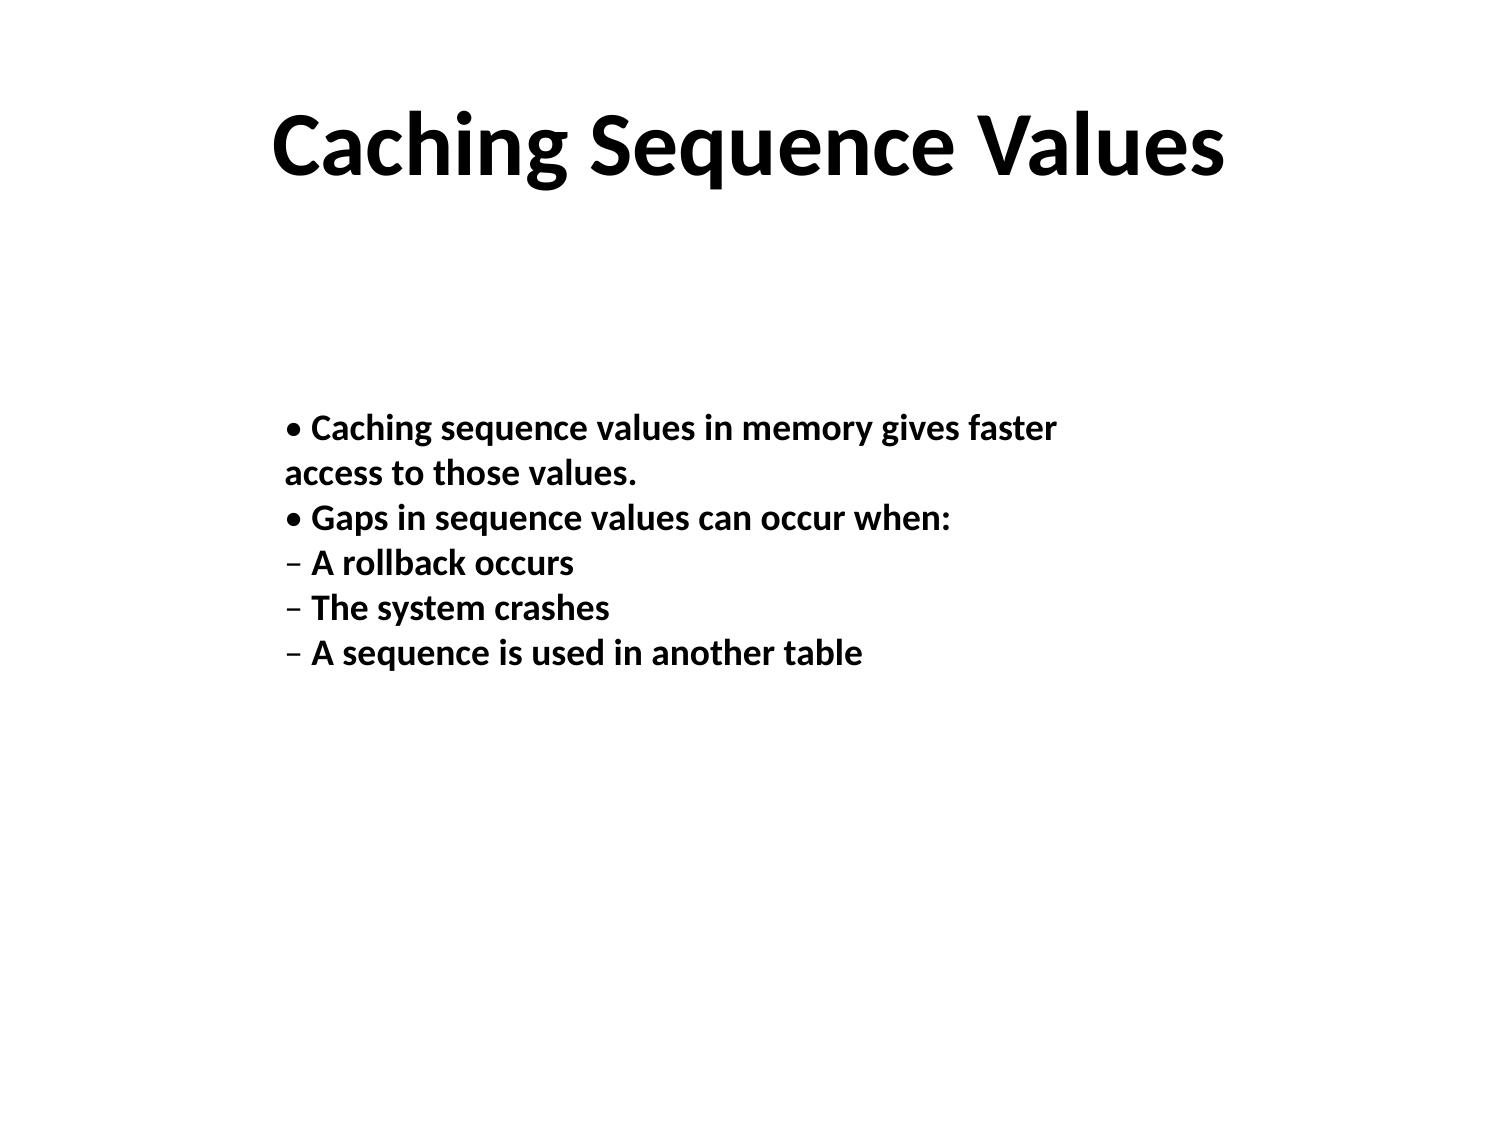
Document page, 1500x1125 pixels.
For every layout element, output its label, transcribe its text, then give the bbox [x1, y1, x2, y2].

title Caching Sequence Values [75, 45, 1425, 233]
text_box • Caching sequence values in memory gives faster access to those values. • Gaps in sequence values can occur when: – A rollback occurs – The system crashes – A sequence is used in another table [269, 395, 1372, 681]
